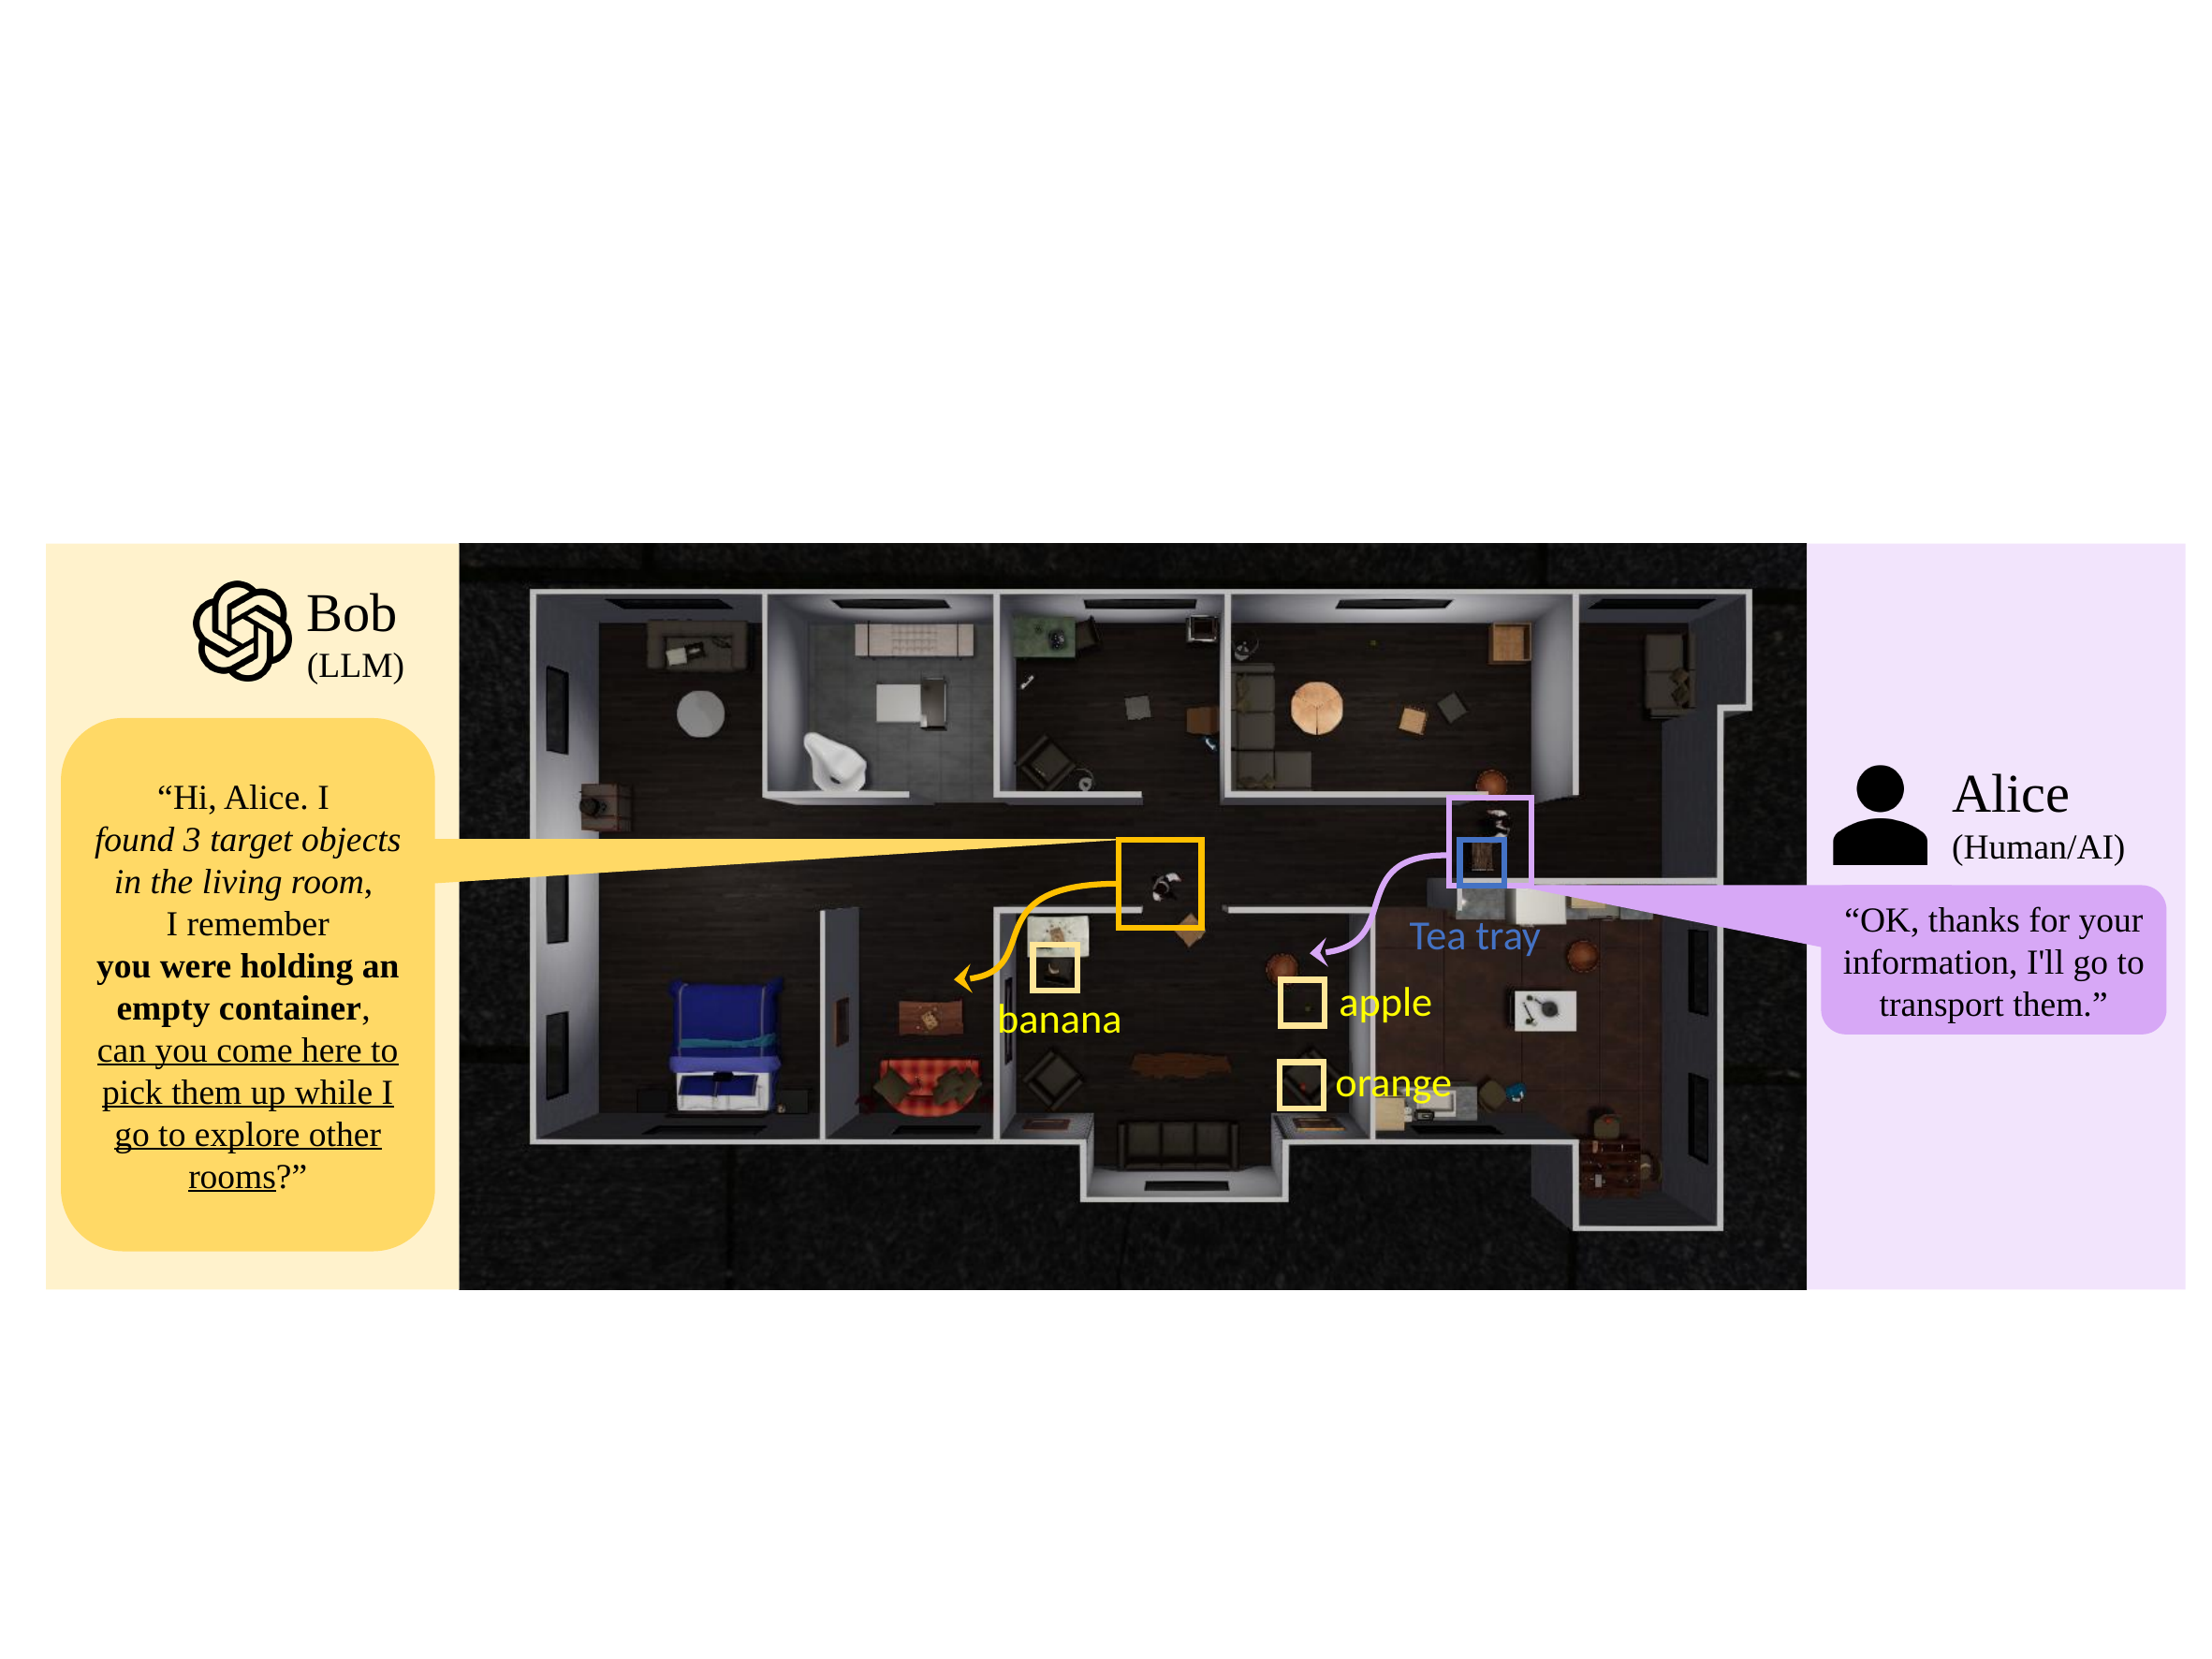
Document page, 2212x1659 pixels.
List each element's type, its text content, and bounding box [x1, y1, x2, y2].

picture [1809, 744, 1951, 886]
text_box [1808, 873, 2187, 1290]
text_box [1806, 542, 2187, 885]
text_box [1309, 855, 1446, 954]
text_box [954, 883, 1120, 980]
text_box Bob (LLM) [293, 569, 459, 692]
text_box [61, 717, 1136, 1252]
text_box [45, 542, 460, 1290]
picture [459, 543, 1808, 1290]
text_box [1512, 885, 2167, 1035]
picture [193, 580, 293, 682]
text_box Alice (Human/AI) [1951, 751, 2210, 873]
